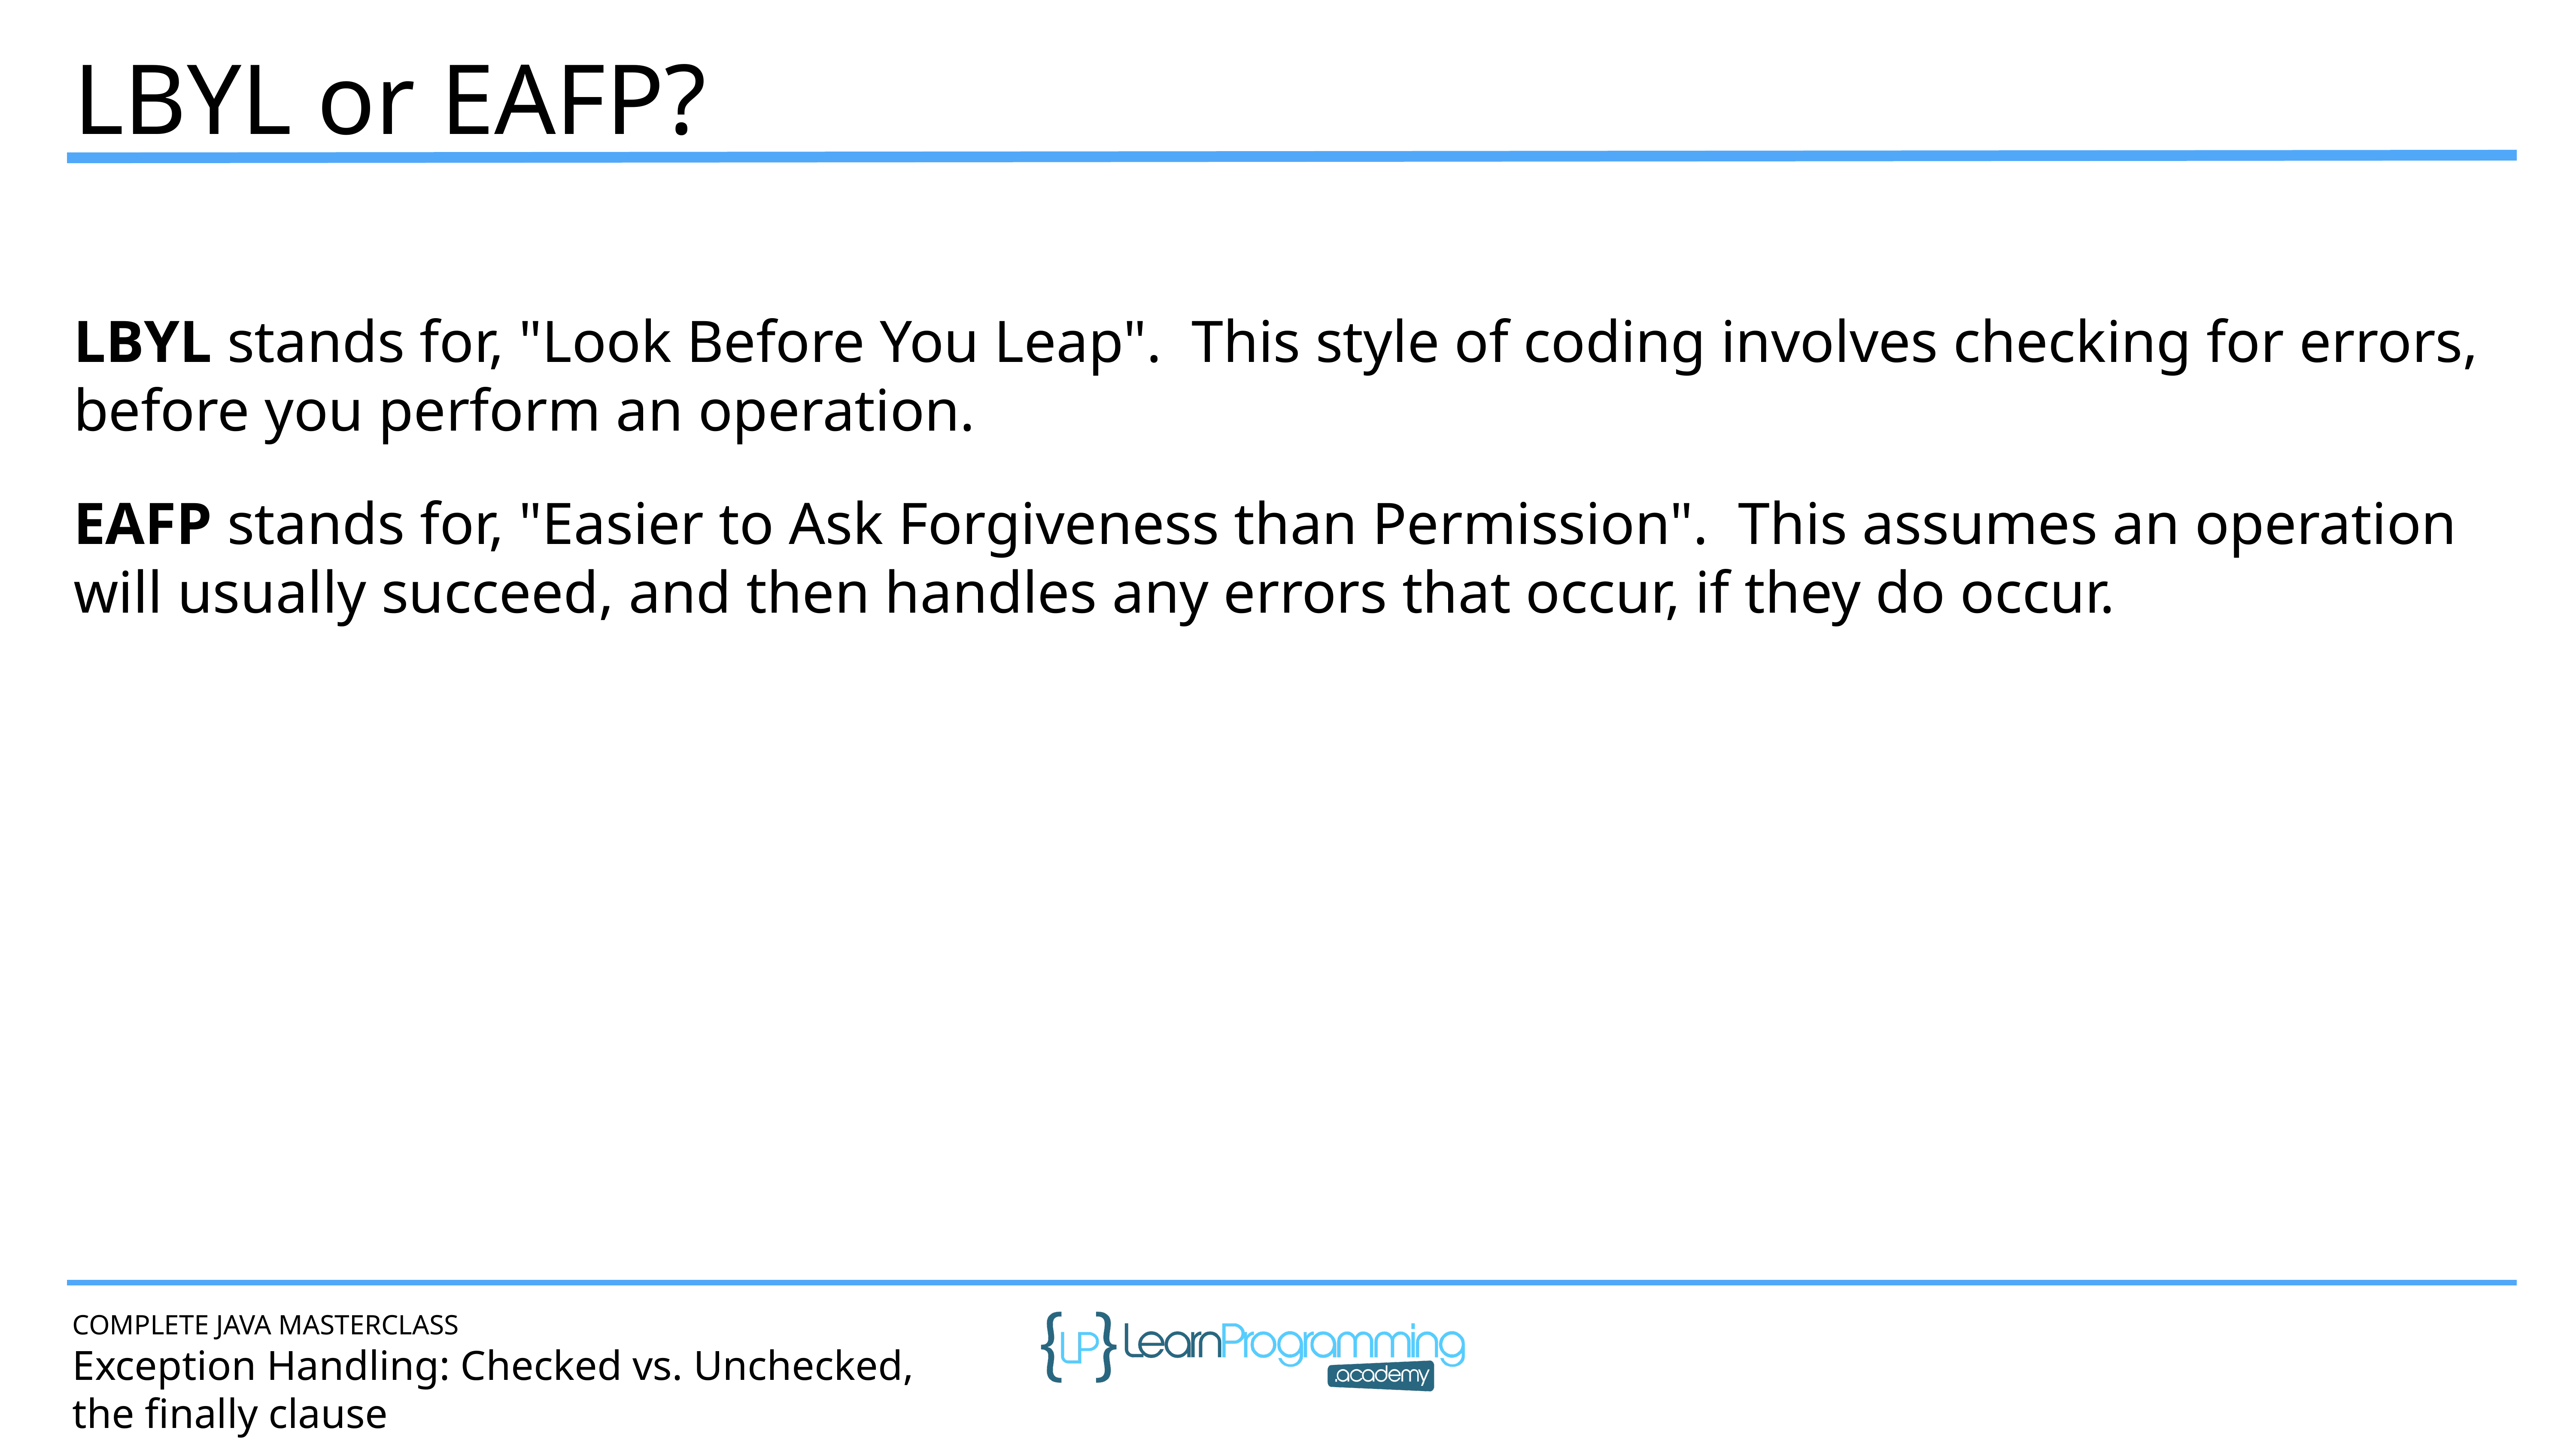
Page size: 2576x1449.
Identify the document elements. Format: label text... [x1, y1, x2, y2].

text_box COMPLETE JAVA MASTERCLASS Exception Handling: Checked vs. Unchecked, the finally clause [67, 1302, 1195, 1442]
picture [1032, 1302, 1477, 1400]
text_box LBYL stands for, "Look Before You Leap". This style of coding involves checking for errors, before you perform an operation. EAFP stands for, "Easier to Ask Forgiveness than Permission". This assumes an operation will usually succeed, and then handles any errors that occur, if they do occur. [67, 301, 2517, 1139]
text_box LBYL or EAFP? [68, 32, 713, 159]
